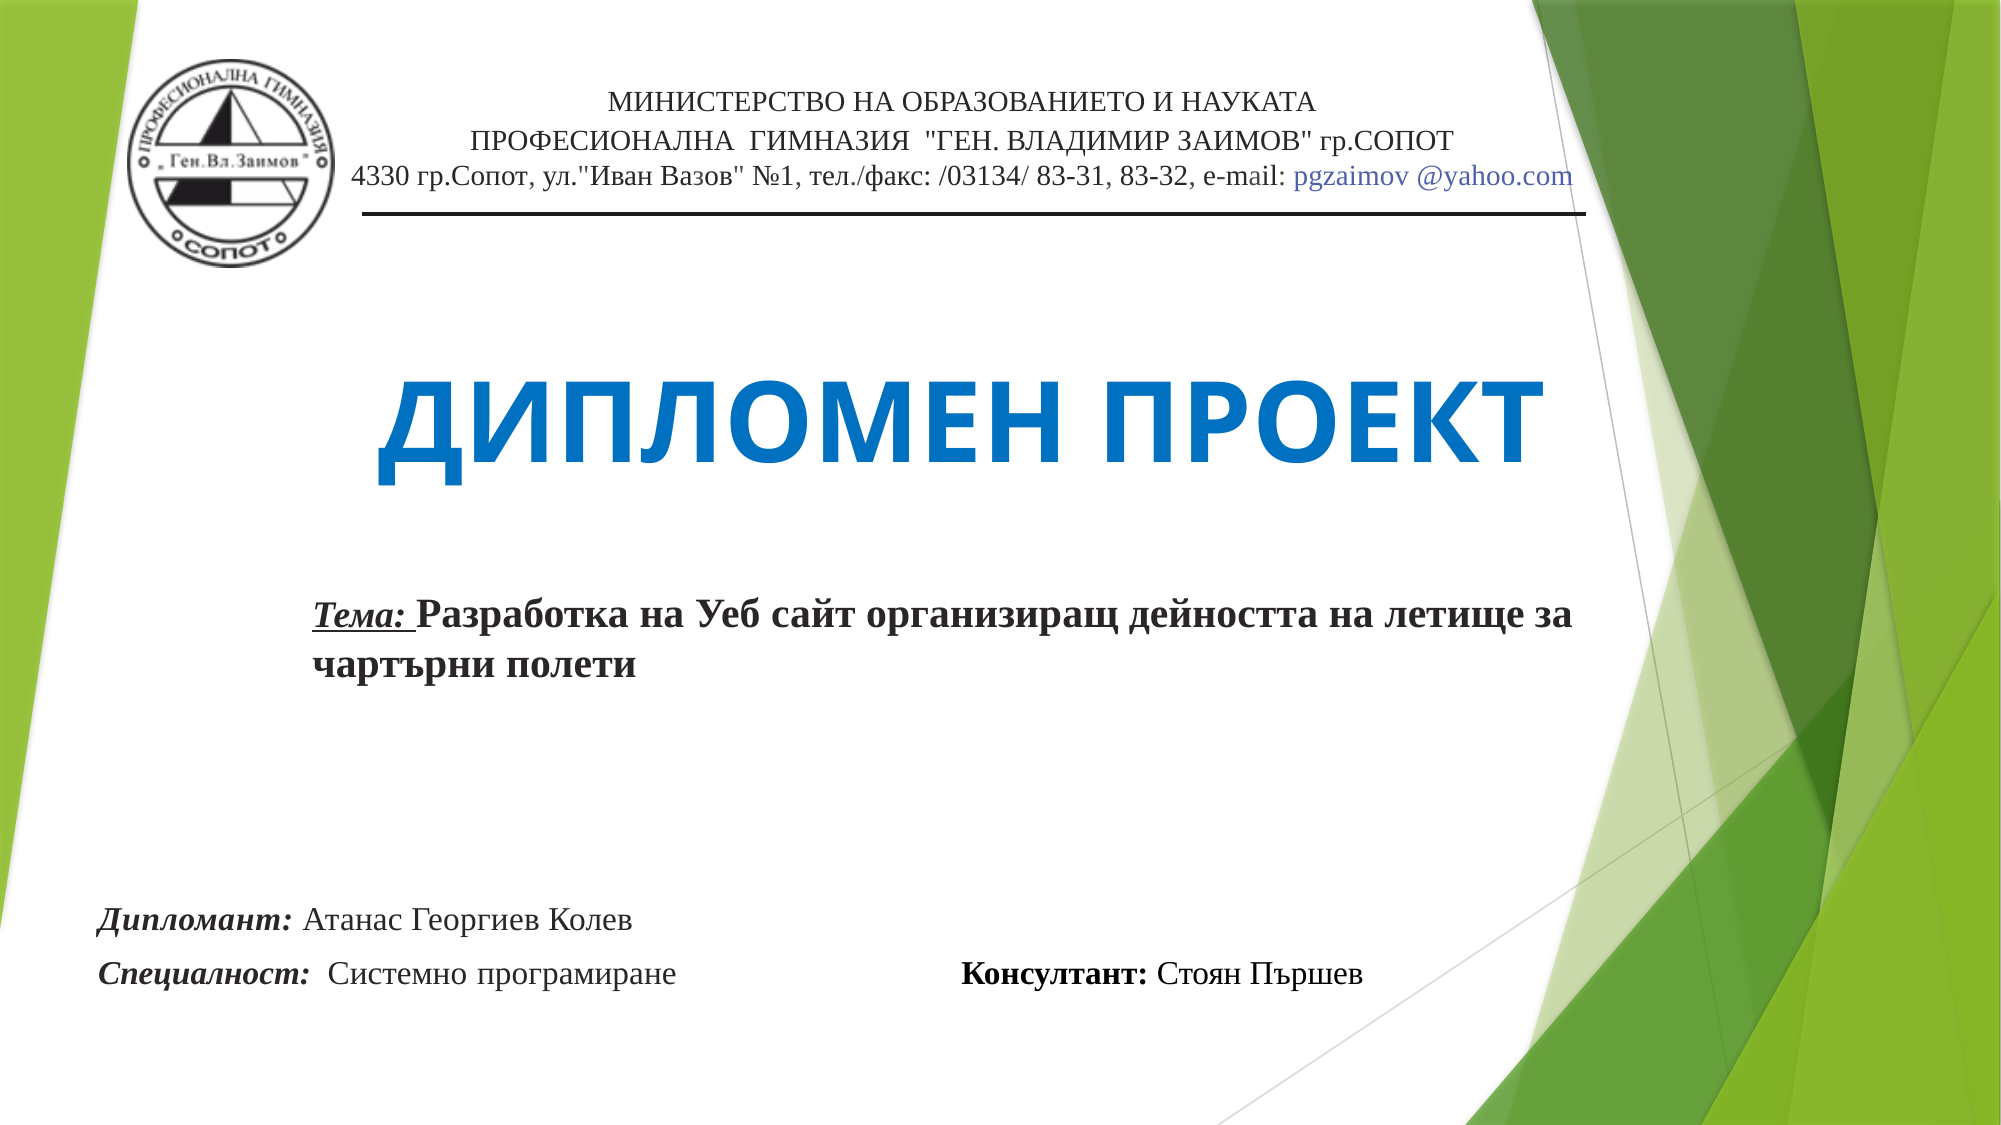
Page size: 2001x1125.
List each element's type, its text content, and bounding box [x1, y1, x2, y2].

picture [126, 59, 336, 268]
text_box МИНИСТЕРСТВО НА ОБРАЗОВАНИЕТО И НАУКАТА ПРОФЕСИОНАЛНА ГИМНАЗИЯ "ГЕН. ВЛАДИМИР ЗАИМОВ" гр.СОПОТ 4330 гр.Сопот, ул."Иван Вазов" №1, тел./факс: /03134/ 83-31, 83-32, e-mail: pgzaimov @yahoo.com [341, 82, 1694, 192]
text_box Дипломант: Атанас Георгиев Колев [97, 896, 772, 937]
text_box Специалност: Системно програмиране [96, 951, 772, 992]
text_box Консултант: Стоян Пършев [946, 943, 1437, 999]
text_box Тема: Разработка на Уеб сайт организиращ дейността на летище за чартърни полети [296, 586, 1613, 687]
text_box ДИПЛОМЕН ПРОЕКТ [296, 342, 1628, 492]
